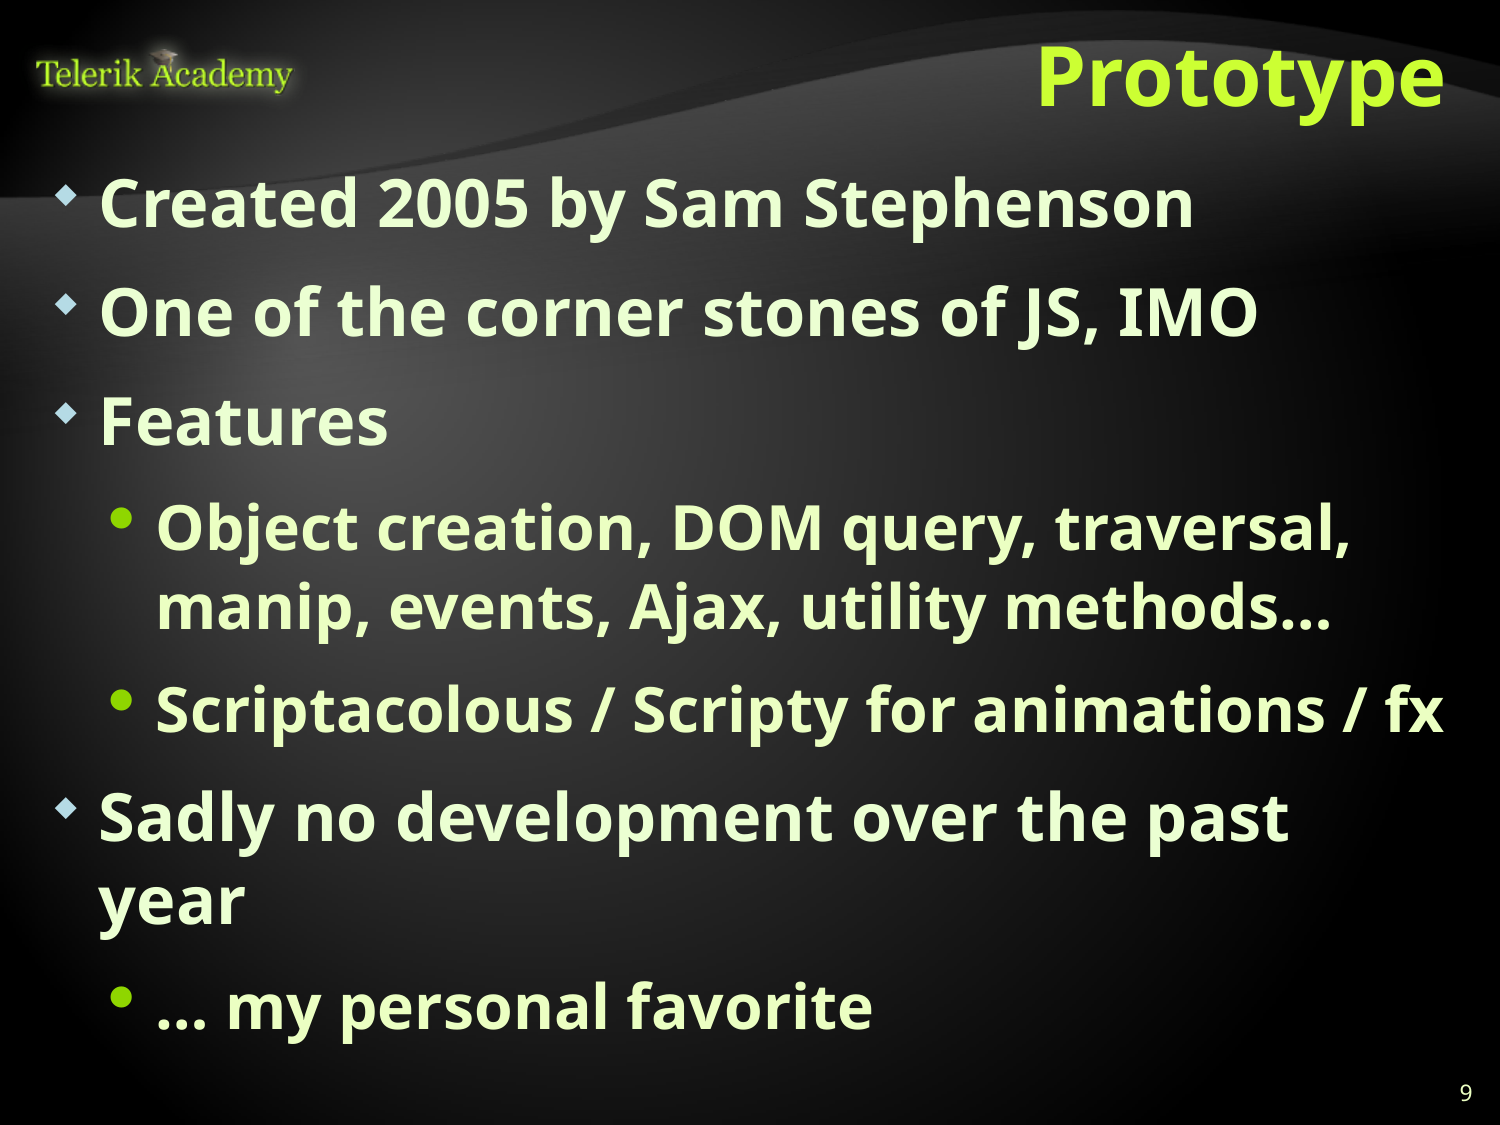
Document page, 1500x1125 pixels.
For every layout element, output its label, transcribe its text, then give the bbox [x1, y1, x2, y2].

title Prototype [300, 12, 1463, 149]
picture [0, 0, 1500, 1125]
list Created 2005 by Sam Stephenson One of the corner stones of JS, IMO Features Object creation, DOM query, traversal, manip, events, Ajax, utility methods… Scriptacolous / Scripty for animations / fx Sadly no development over the past year … my personal favorite [37, 149, 1463, 1100]
slide_number 9 [1412, 1074, 1488, 1113]
